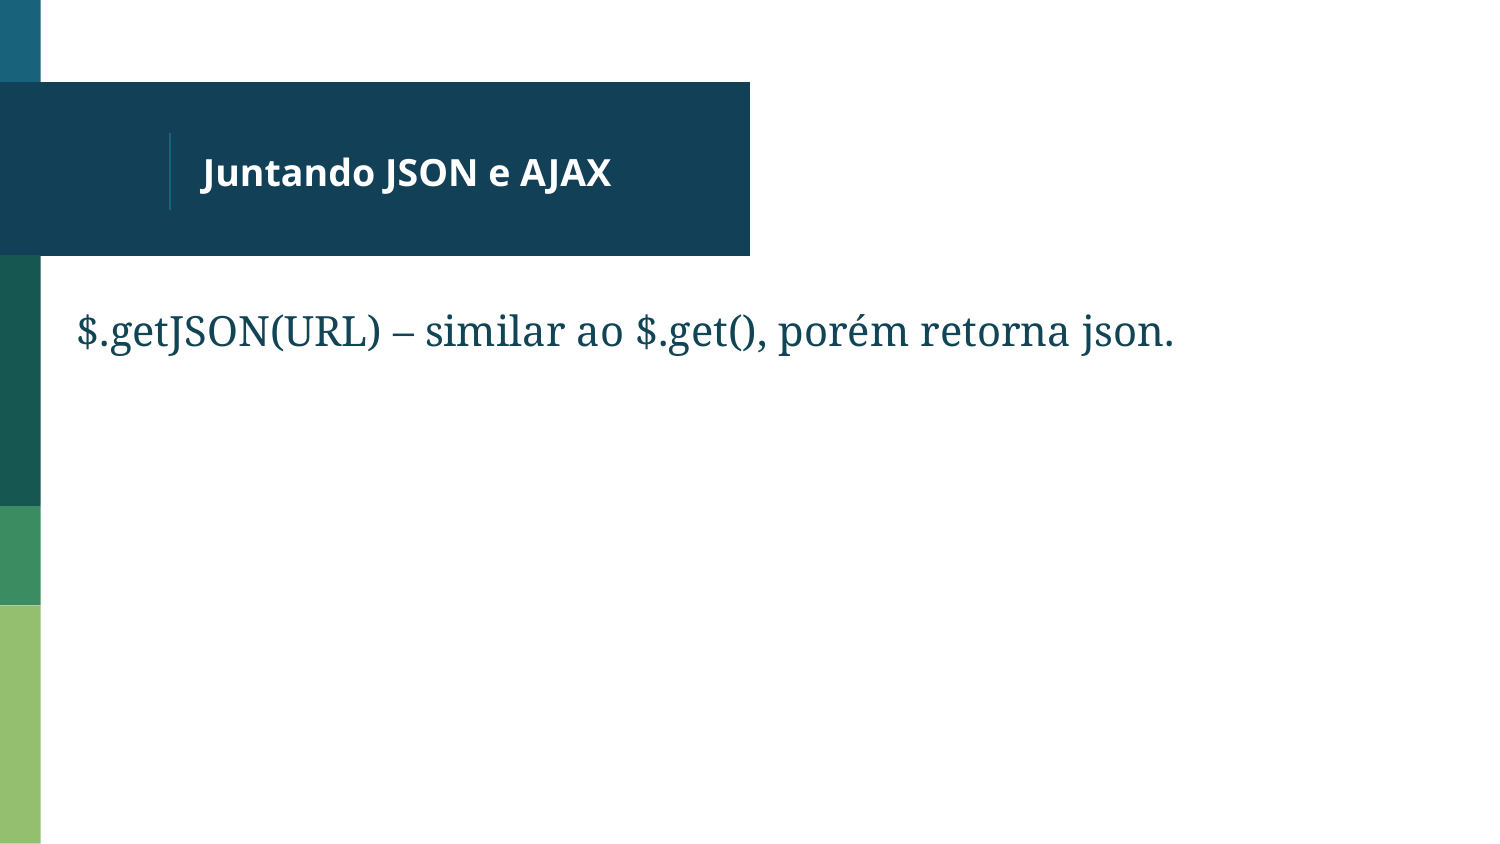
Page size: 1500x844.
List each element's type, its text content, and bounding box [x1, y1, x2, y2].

title Juntando JSON e AJAX [187, 87, 715, 256]
list $.getJSON(URL) – similar ao $.get(), porém retorna json. [61, 289, 1425, 808]
